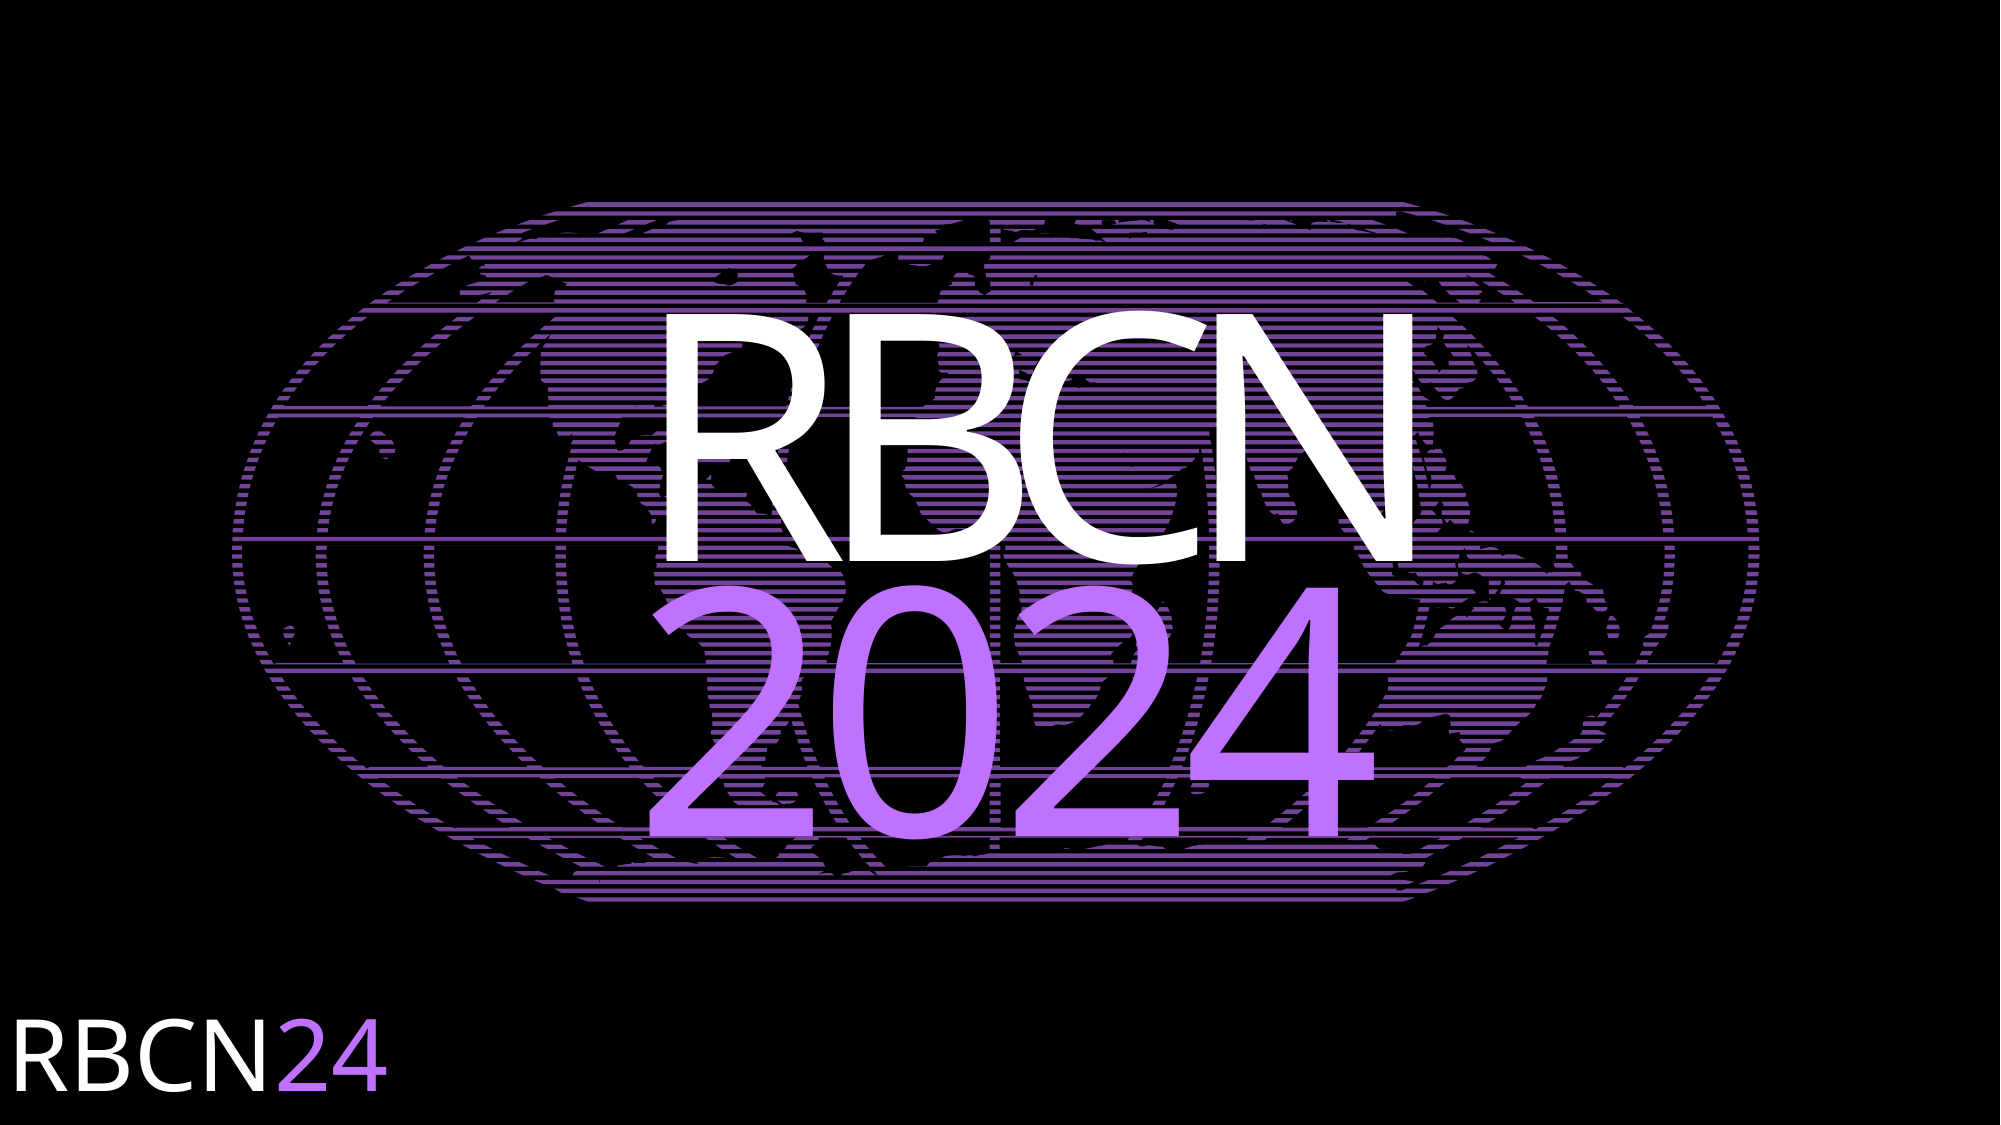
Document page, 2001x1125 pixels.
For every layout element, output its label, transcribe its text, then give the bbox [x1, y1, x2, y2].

list 0 [816, 562, 999, 833]
list 2 [999, 562, 1183, 833]
list 4 [1183, 562, 1367, 834]
list N [1183, 288, 1367, 559]
list B [816, 288, 999, 559]
list C [999, 288, 1183, 559]
list 2 [633, 562, 816, 833]
list R [633, 288, 816, 559]
